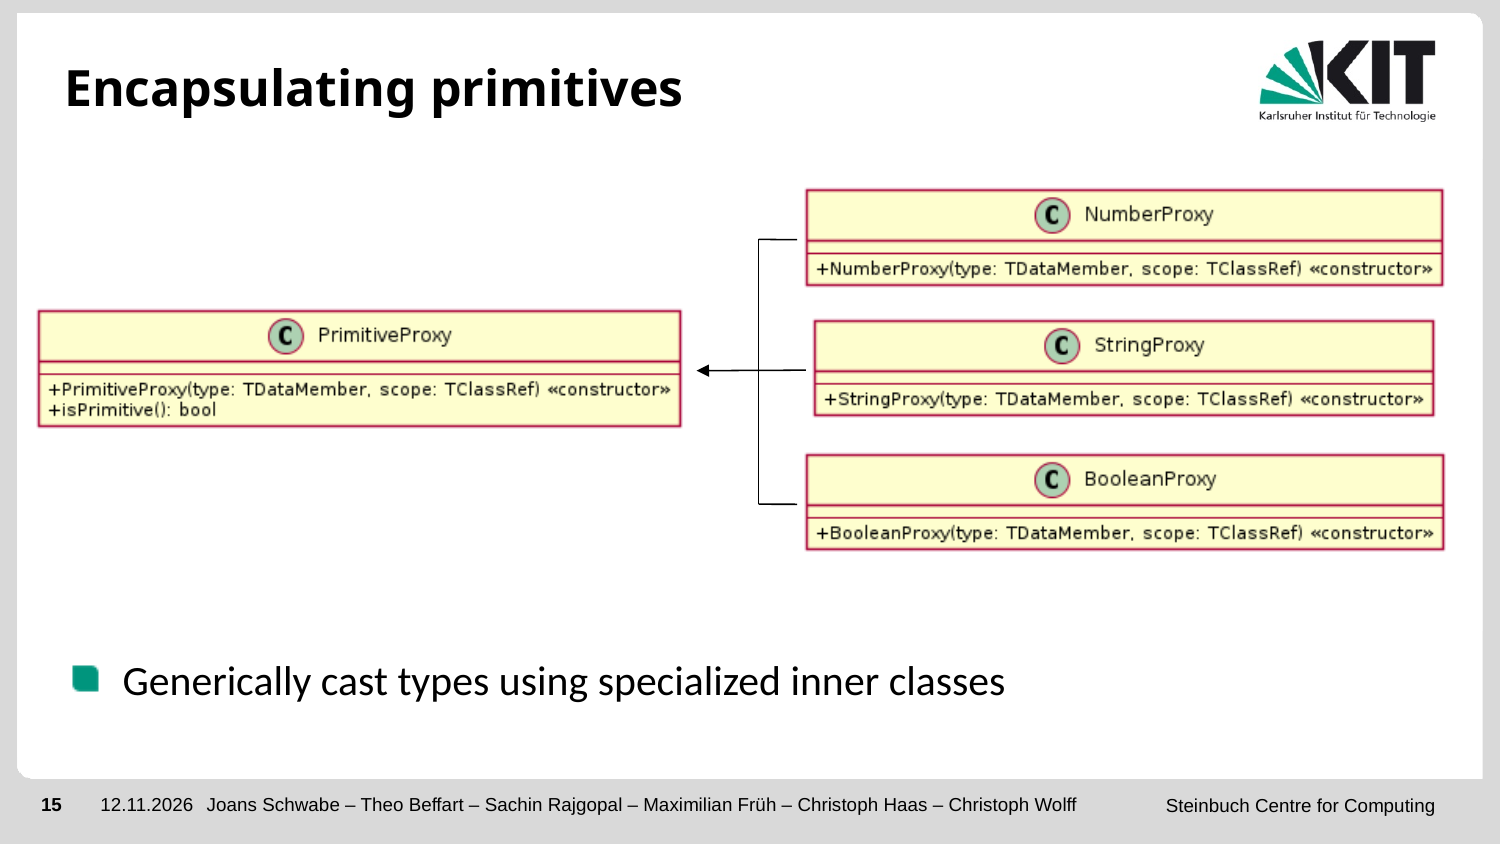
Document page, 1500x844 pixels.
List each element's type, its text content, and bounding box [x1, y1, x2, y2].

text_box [696, 239, 807, 505]
title Encapsulating primitives [63, 46, 1199, 117]
text_box Generically cast types using specialized inner classes [71, 653, 1046, 718]
picture [0, 0, 1500, 844]
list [29, 298, 691, 443]
footer Joans Schwabe – Theo Beffart – Sachin Rajgopal – Maximilian Früh – Christoph Haas – Christoph Wolff [206, 792, 1092, 818]
